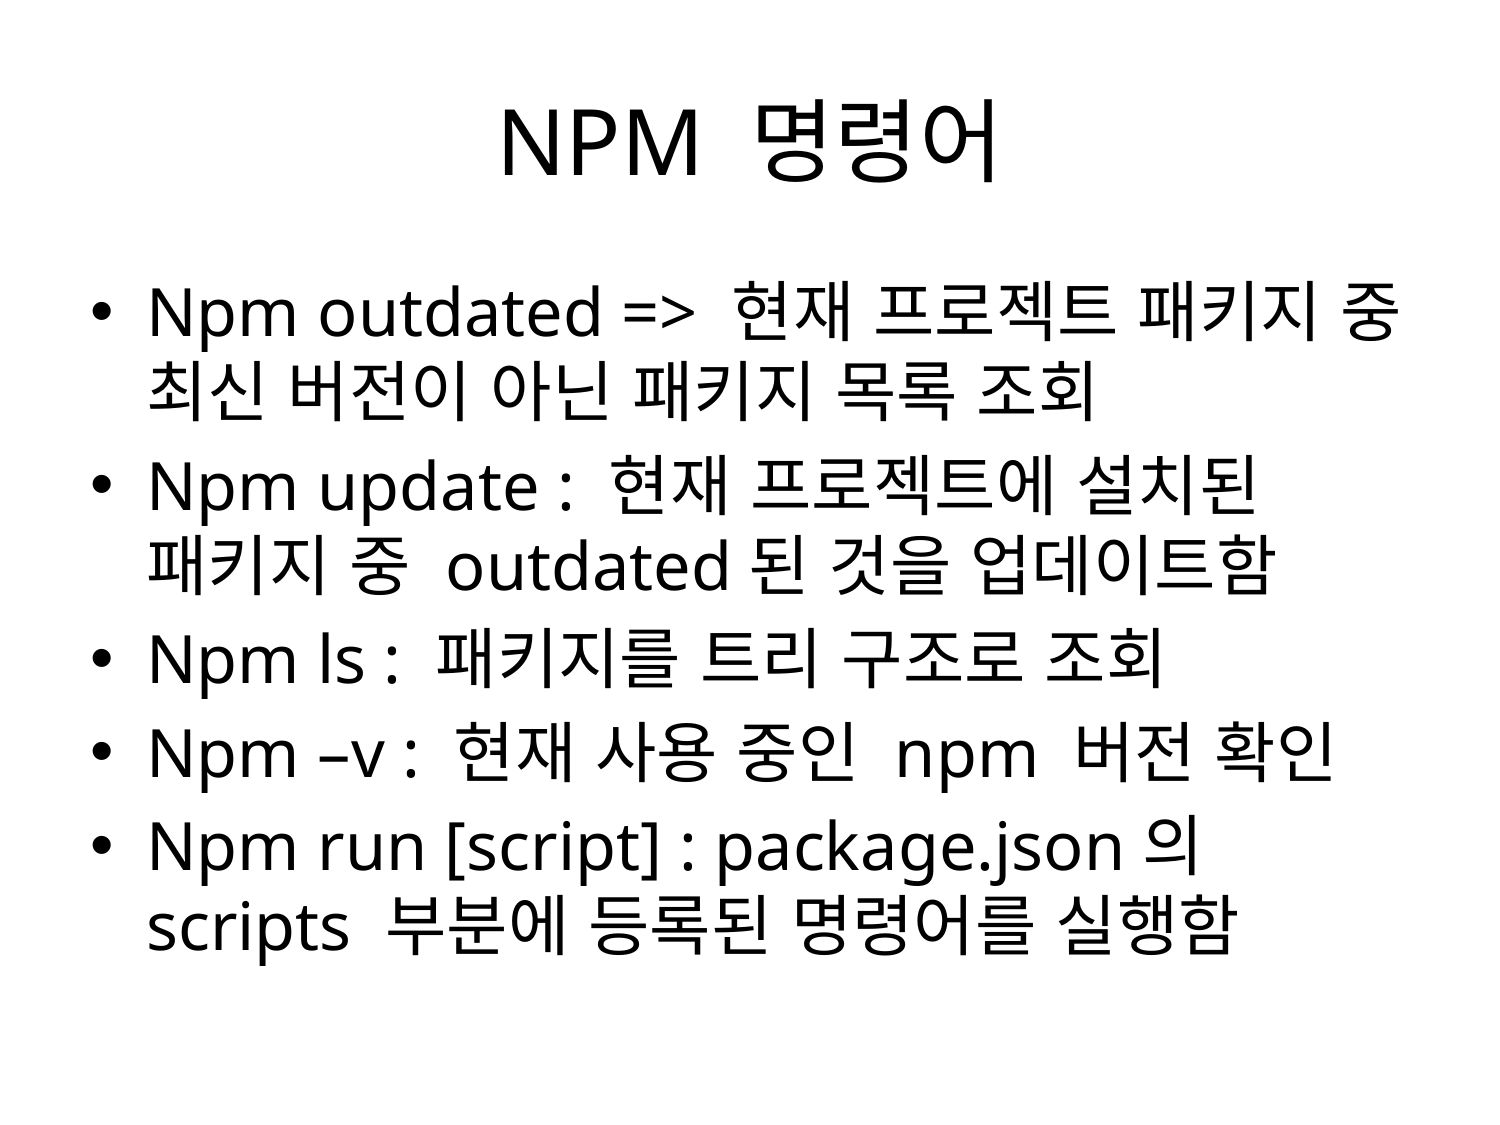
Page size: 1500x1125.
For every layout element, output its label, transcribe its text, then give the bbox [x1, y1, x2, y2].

title NPM 명령어 [75, 45, 1425, 233]
list Npm outdated => 현재 프로젝트 패키지 중 최신 버전이 아닌 패키지 목록 조회 Npm update : 현재 프로젝트에 설치된 패키지 중 outdated된 것을 업데이트함 Npm ls : 패키지를 트리 구조로 조회 Npm –v : 현재 사용 중인 npm 버전 확인 Npm run [script] : package.json의 scripts 부분에 등록된 명령어를 실행함 [75, 262, 1425, 1005]
